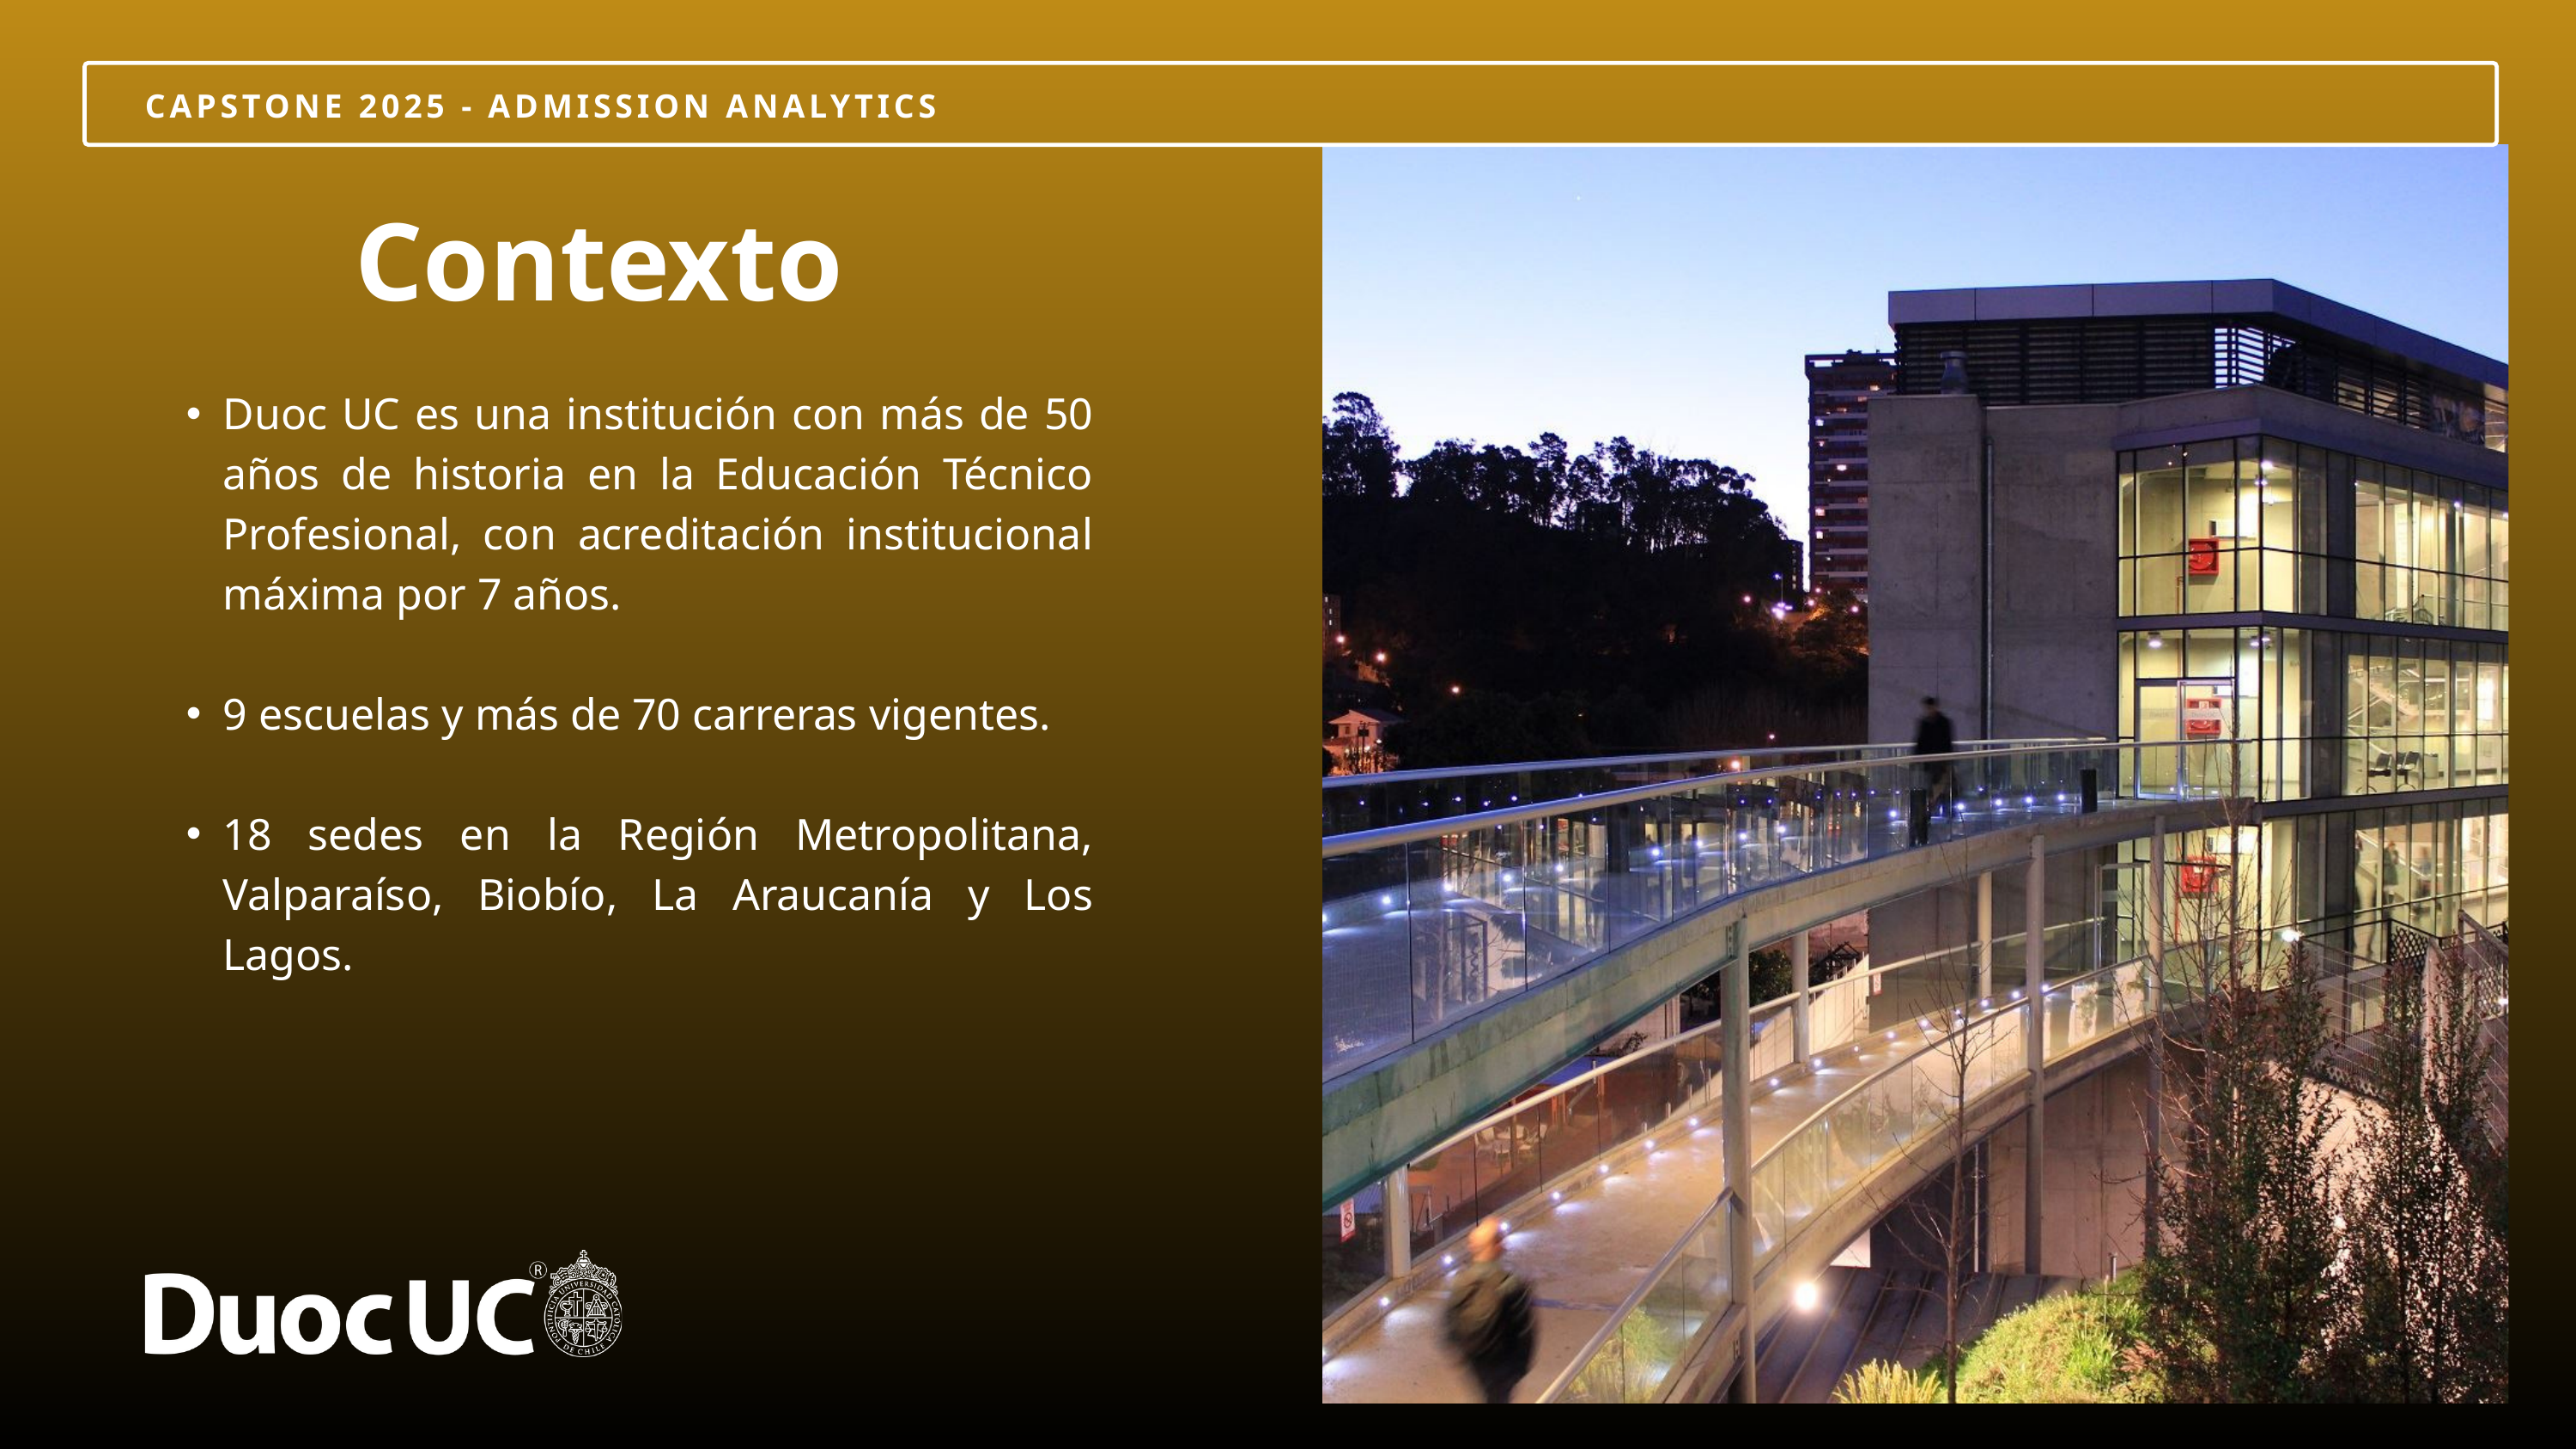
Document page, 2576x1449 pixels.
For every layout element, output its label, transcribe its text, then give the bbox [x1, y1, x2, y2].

text_box Contexto [355, 172, 889, 323]
text_box Duoc UC es una institución con más de 50 años de historia en la Educación Técnico Profesional, con acreditación institucional máxima por 7 años. 9 escuelas y más de 70 carreras vigentes. 18 sedes en la Región Metropolitana, Valparaíso, Biobío, La Araucanía y Los Lagos. [149, 378, 1094, 979]
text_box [1321, 144, 2509, 1404]
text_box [84, 62, 2497, 145]
text_box [144, 1250, 623, 1357]
